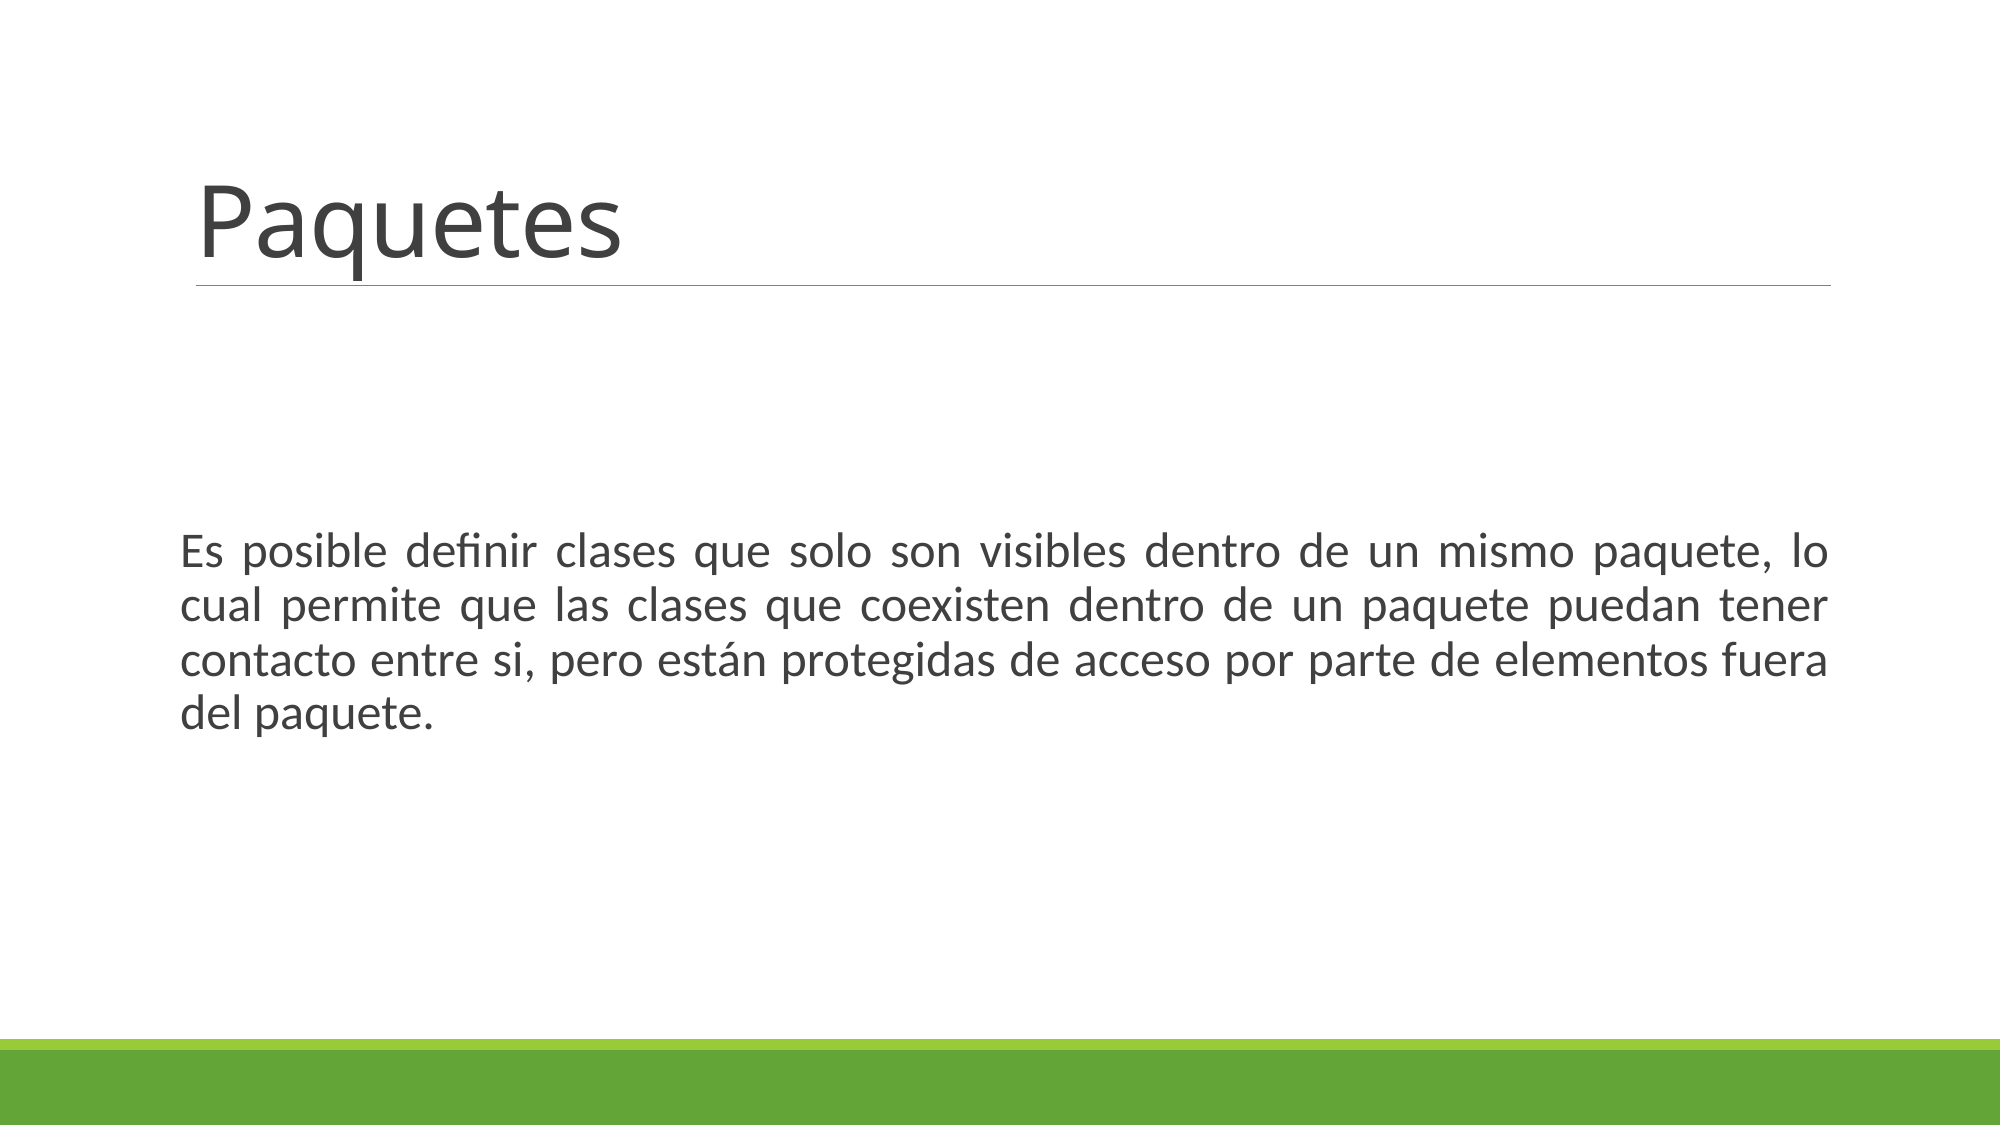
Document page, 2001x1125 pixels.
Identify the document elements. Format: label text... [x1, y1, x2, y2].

title Paquetes [180, 47, 1830, 285]
list Es posible definir clases que solo son visibles dentro de un mismo paquete, lo cual permite que las clases que coexisten dentro de un paquete puedan tener contacto entre si, pero están protegidas de acceso por parte de elementos fuera del paquete. [180, 302, 1830, 963]
